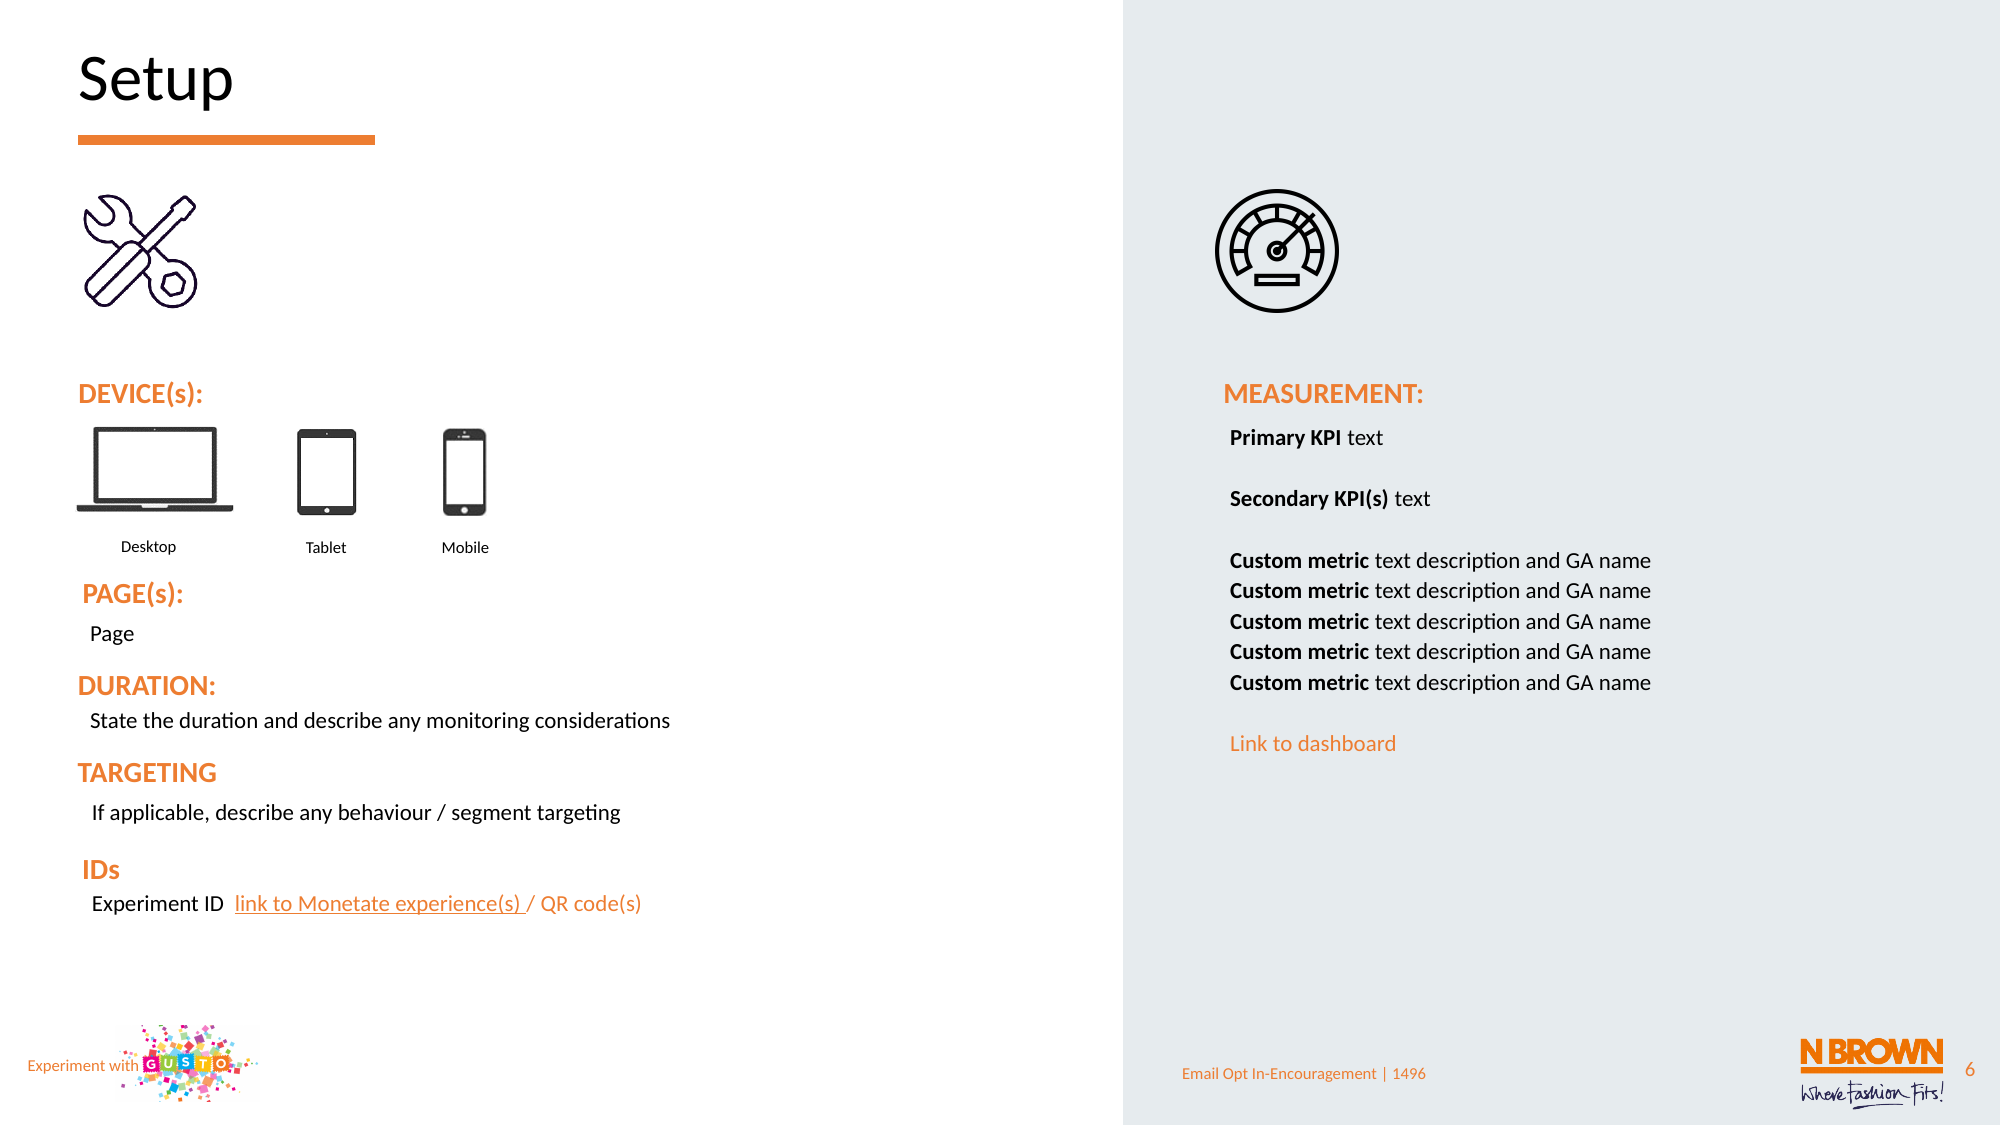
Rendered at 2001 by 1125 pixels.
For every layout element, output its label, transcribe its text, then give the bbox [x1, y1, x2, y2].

text_box Primary KPI text Secondary KPI(s) text Custom metric text description and GA name Custom metric text description and GA name Custom metric text description and GA name Custom metric text description and GA name Custom metric text description and GA name Link to dashboard [1215, 415, 1840, 764]
text_box Mobile [426, 529, 505, 564]
picture [1215, 189, 1339, 313]
picture [1775, 1013, 1967, 1125]
text_box DEVICE(s): [63, 367, 219, 418]
picture [75, 425, 234, 512]
slide_number 6 [1967, 1037, 1991, 1098]
picture [296, 428, 357, 516]
text_box IDs [67, 842, 136, 893]
text_box PAGE(s): [67, 567, 200, 617]
text_box MEASUREMENT: [1208, 367, 1440, 418]
text_box TARGETING [62, 745, 233, 796]
text_box Experiment ID link to Monetate experience(s) / QR code(s) [77, 880, 877, 924]
text_box DURATION: [63, 658, 232, 709]
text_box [11, 1025, 260, 1102]
text_box Desktop [106, 528, 192, 563]
text_box Setup [63, 26, 250, 122]
text_box [1122, 0, 2000, 1125]
text_box Page [75, 611, 876, 654]
text_box If applicable, describe any behaviour / segment targeting [77, 790, 877, 833]
picture [78, 189, 202, 313]
text_box State the duration and describe any monitoring considerations [75, 698, 876, 741]
picture [443, 428, 488, 517]
text_box Tablet [291, 529, 362, 565]
text_box Email Opt In-Encouragement | 1496 [1167, 1055, 1442, 1090]
